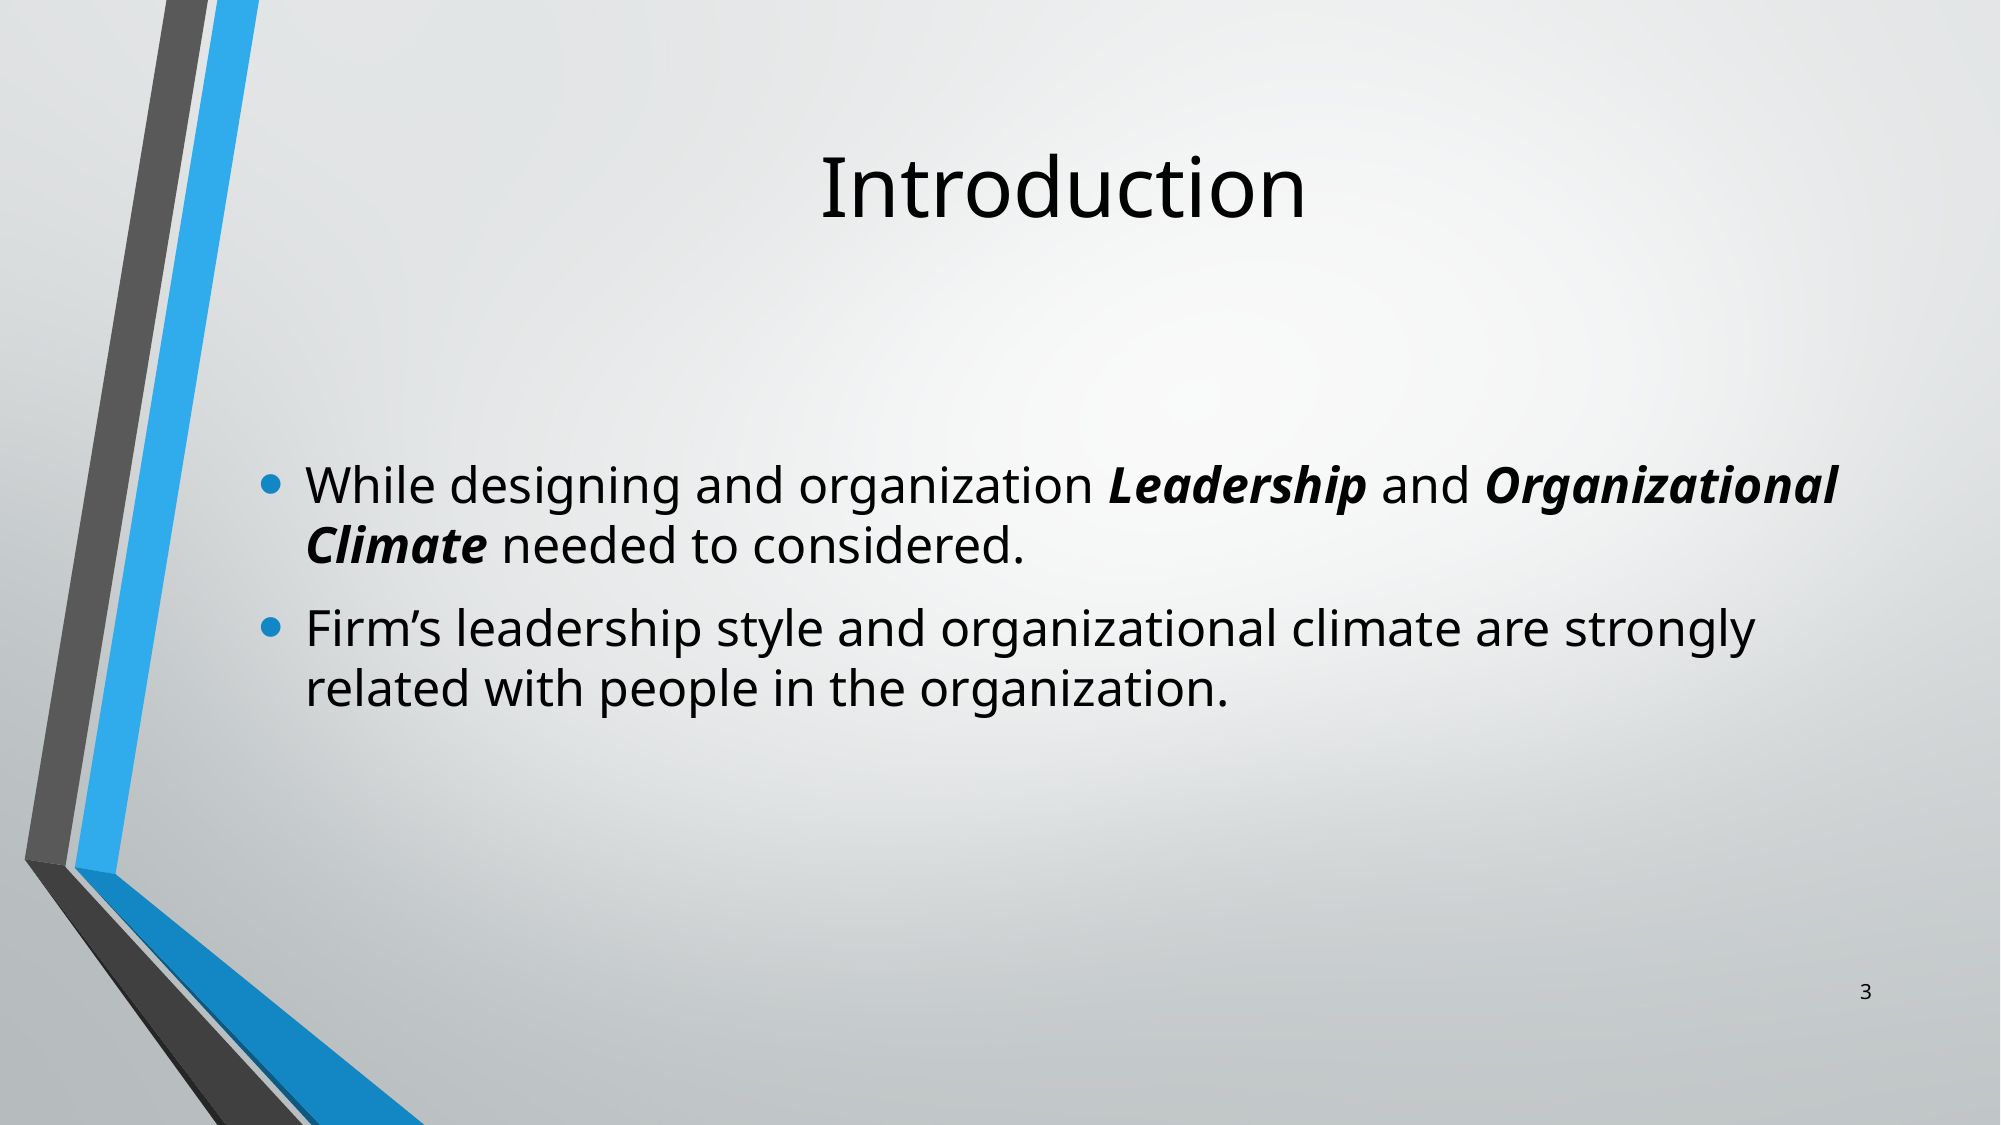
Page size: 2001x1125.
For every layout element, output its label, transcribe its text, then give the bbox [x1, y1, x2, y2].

list While designing and organization Leadership and Organizational Climate needed to considered. Firm’s leadership style and organizational climate are strongly related with people in the organization. [243, 302, 1887, 950]
slide_number 3 [1796, 962, 1887, 1023]
title Introduction [243, 112, 1887, 257]
